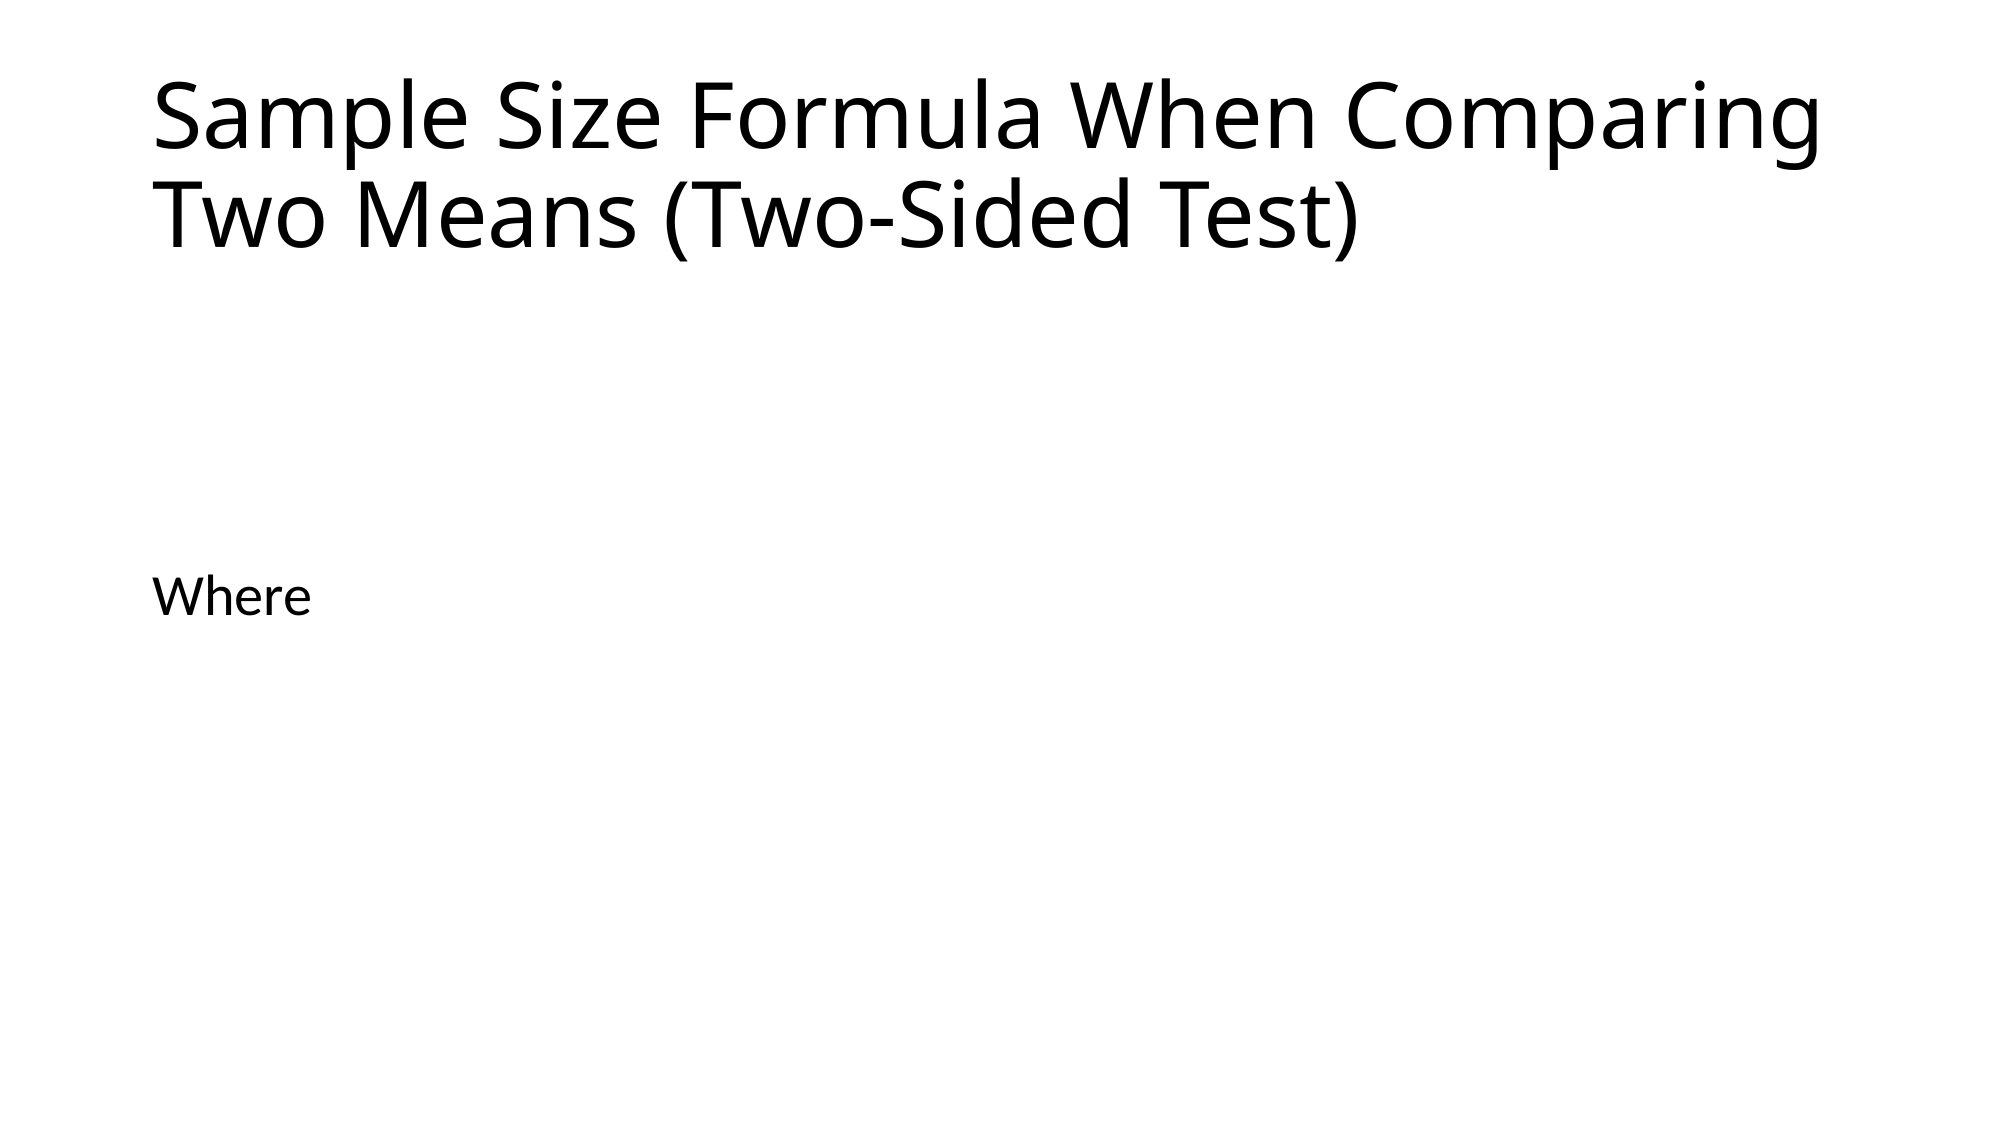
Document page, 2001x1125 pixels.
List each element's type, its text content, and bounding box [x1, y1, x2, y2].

title Sample Size Formula When Comparing Two Means (Two-Sided Test) [137, 59, 1863, 278]
